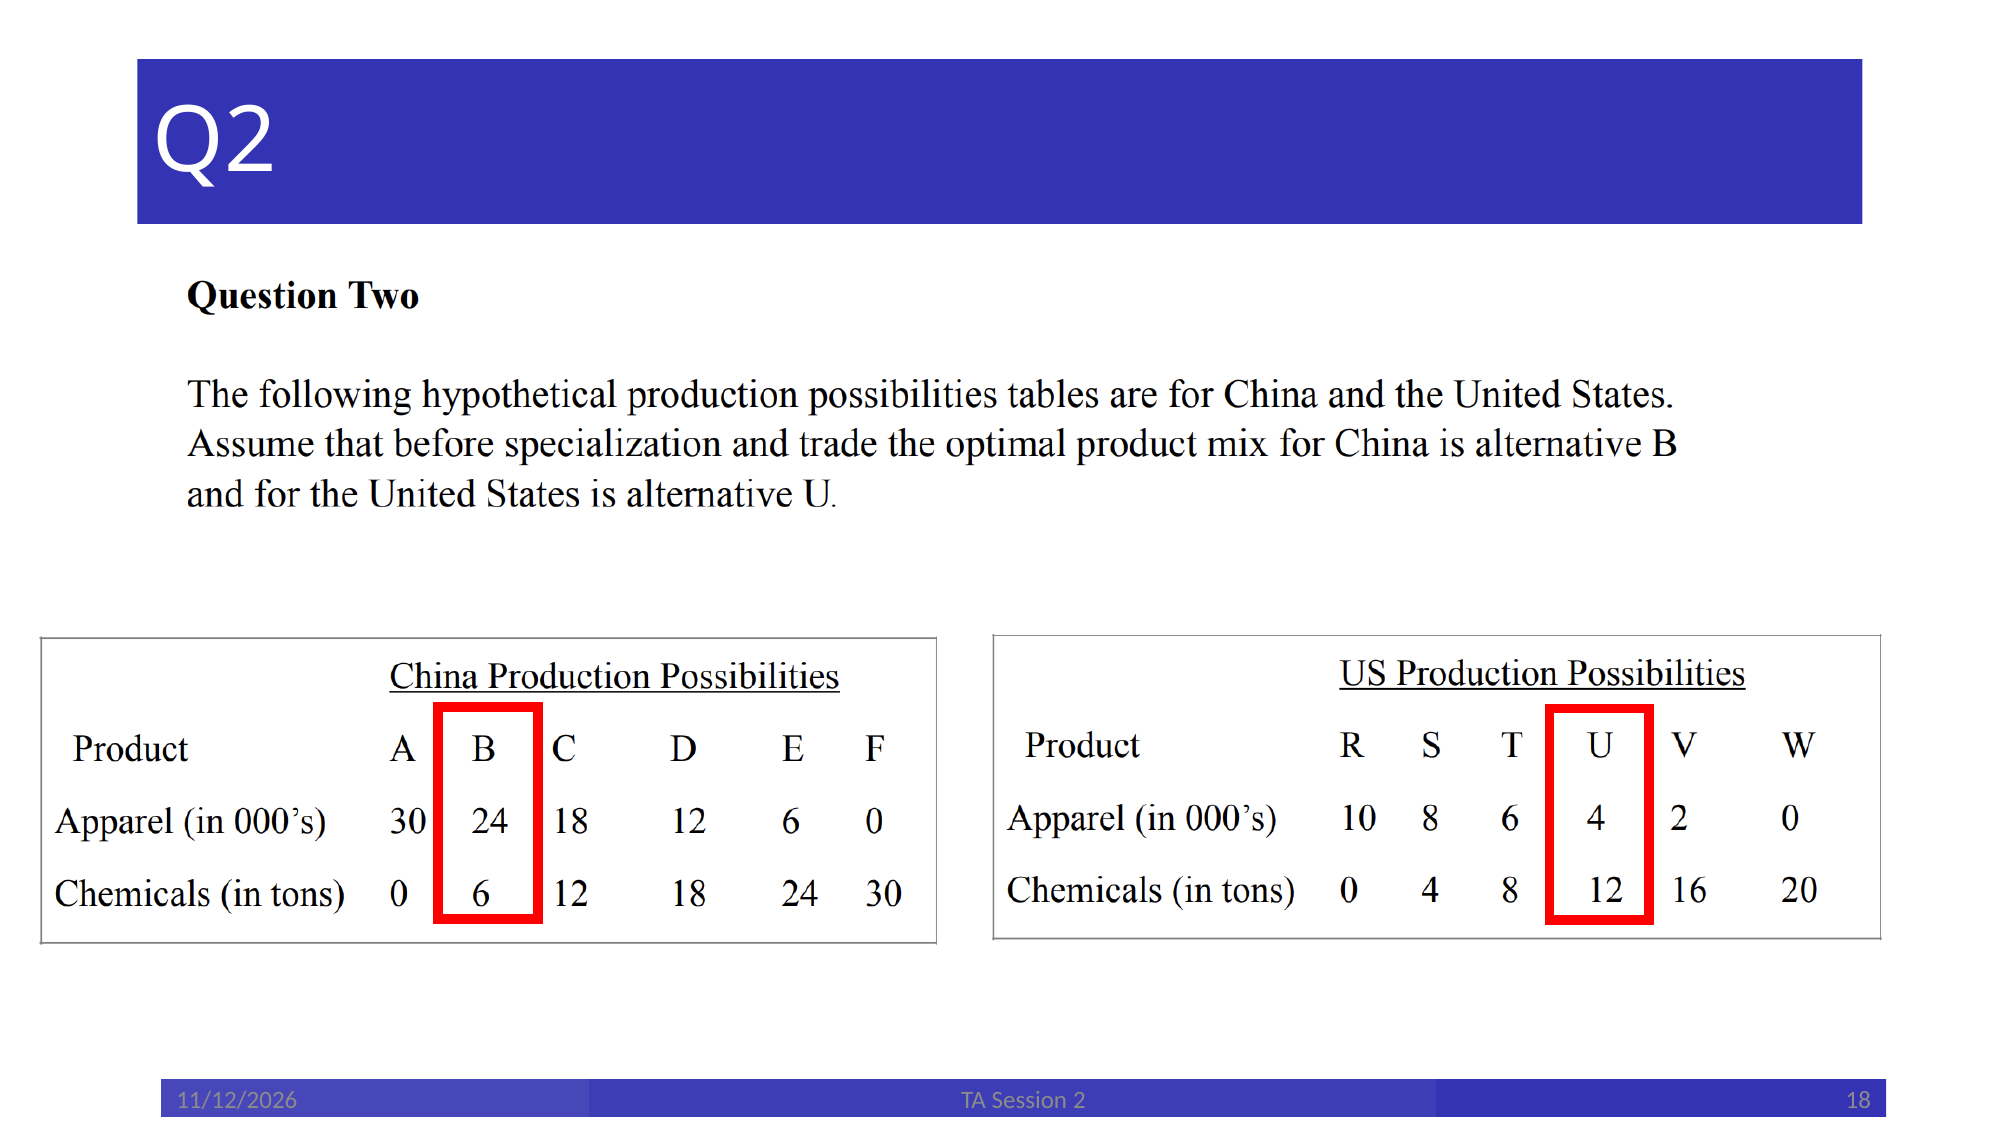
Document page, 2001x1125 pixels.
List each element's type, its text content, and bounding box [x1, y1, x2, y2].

slide_number 18 [1436, 1079, 1887, 1118]
footer TA Session 2 [589, 1079, 1436, 1118]
picture [986, 629, 1887, 943]
picture [161, 249, 1719, 547]
title Q2 [137, 59, 1863, 224]
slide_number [161, 1079, 589, 1118]
picture [36, 623, 937, 948]
